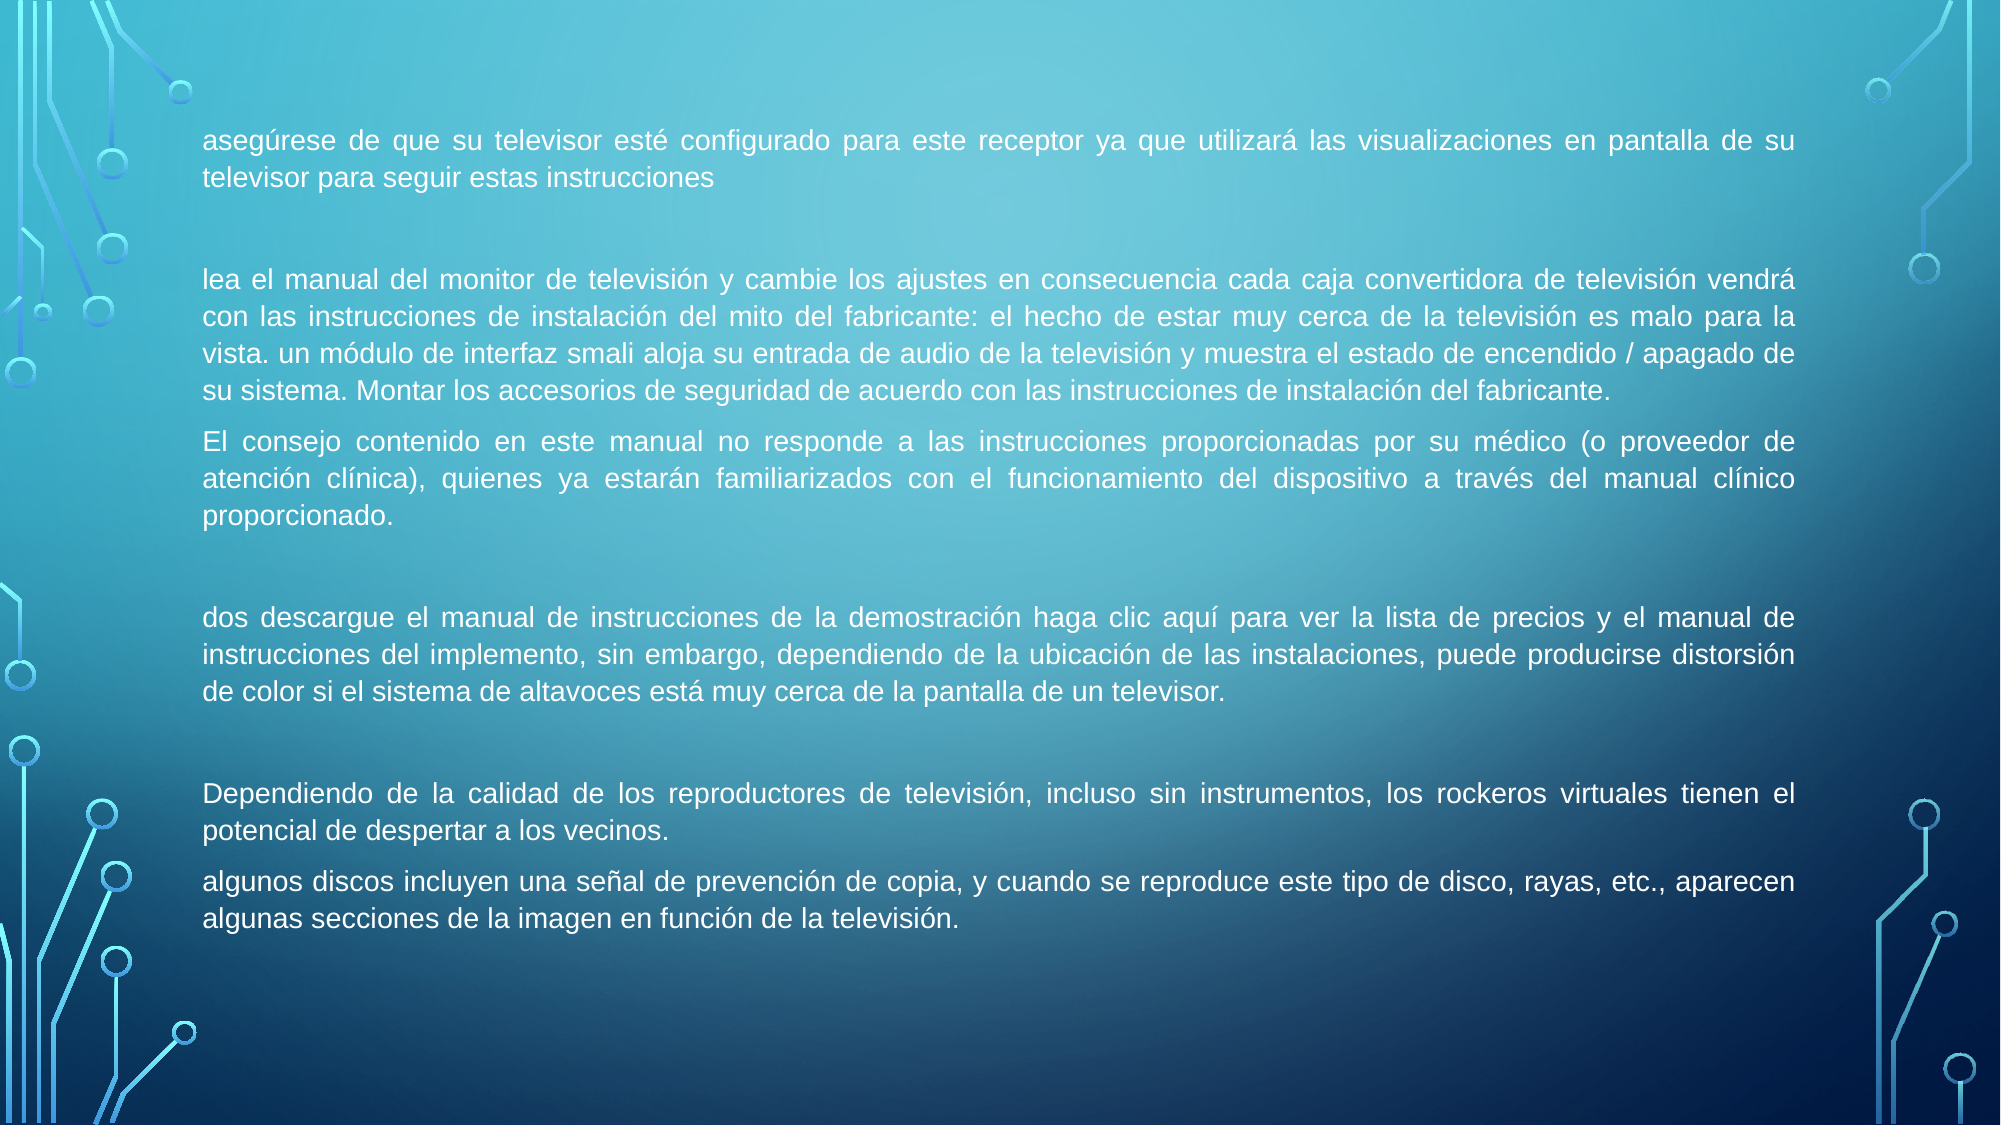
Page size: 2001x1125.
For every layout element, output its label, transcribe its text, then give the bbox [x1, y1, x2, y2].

list asegúrese de que su televisor esté configurado para este receptor ya que utilizará las visualizaciones en pantalla de su televisor para seguir estas instrucciones lea el manual del monitor de televisión y cambie los ajustes en consecuencia cada caja convertidora de televisión vendrá con las instrucciones de instalación del mito del fabricante: el hecho de estar muy cerca de la televisión es malo para la vista. un módulo de interfaz smali aloja su entrada de audio de la televisión y muestra el estado de encendido / apagado de su sistema. Montar los accesorios de seguridad de acuerdo con las instrucciones de instalación del fabricante. El consejo contenido en este manual no responde a las instrucciones proporcionadas por su médico (o proveedor de atención clínica), quienes ya estarán familiarizados con el funcionamiento del dispositivo a través del manual clínico proporcionado. dos descargue el manual de instrucciones de la demostración haga clic aquí para ver la lista de precios y el manual de instrucciones del implemento, sin embargo, dependiendo de la ubicación de las instalaciones, puede producirse distorsión de color si el sistema de altavoces está muy cerca de la pantalla de un televisor. Dependiendo de la calidad de los reproductores de televisión, incluso sin instrumentos, los rockeros virtuales tienen el potencial de despertar a los vecinos. algunos discos incluyen una señal de prevención de copia, y cuando se reproduce este tipo de disco, rayas, etc., aparecen algunas secciones de la imagen en función de la televisión. [187, 111, 1813, 1061]
